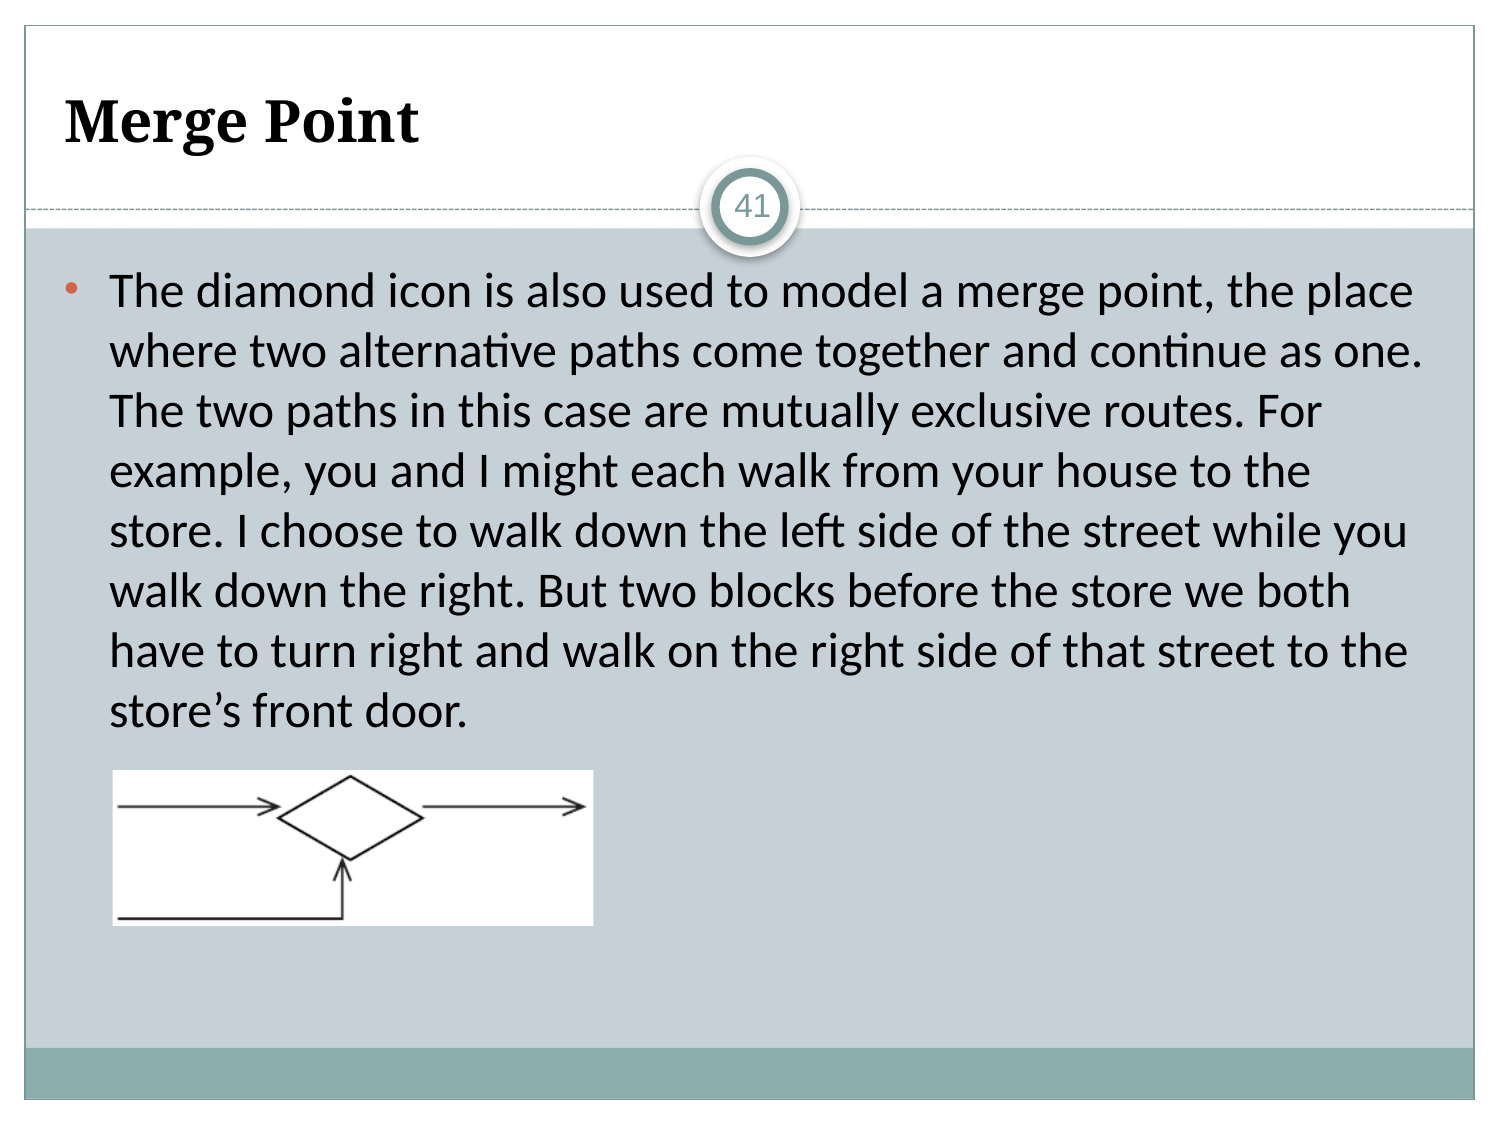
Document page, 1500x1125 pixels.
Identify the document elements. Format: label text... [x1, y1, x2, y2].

title Merge Point [49, 37, 1450, 162]
list The diamond icon is also used to model a merge point, the place where two alternative paths come together and continue as one. The two paths in this case are mutually exclusive routes. For example, you and I might each walk from your house to the store. I choose to walk down the left side of the street while you walk down the right. But two blocks before the store we both have to turn right and walk on the right side of that street to the store’s front door. [49, 250, 1445, 1001]
picture [112, 770, 594, 926]
slide_number 41 [715, 168, 791, 241]
